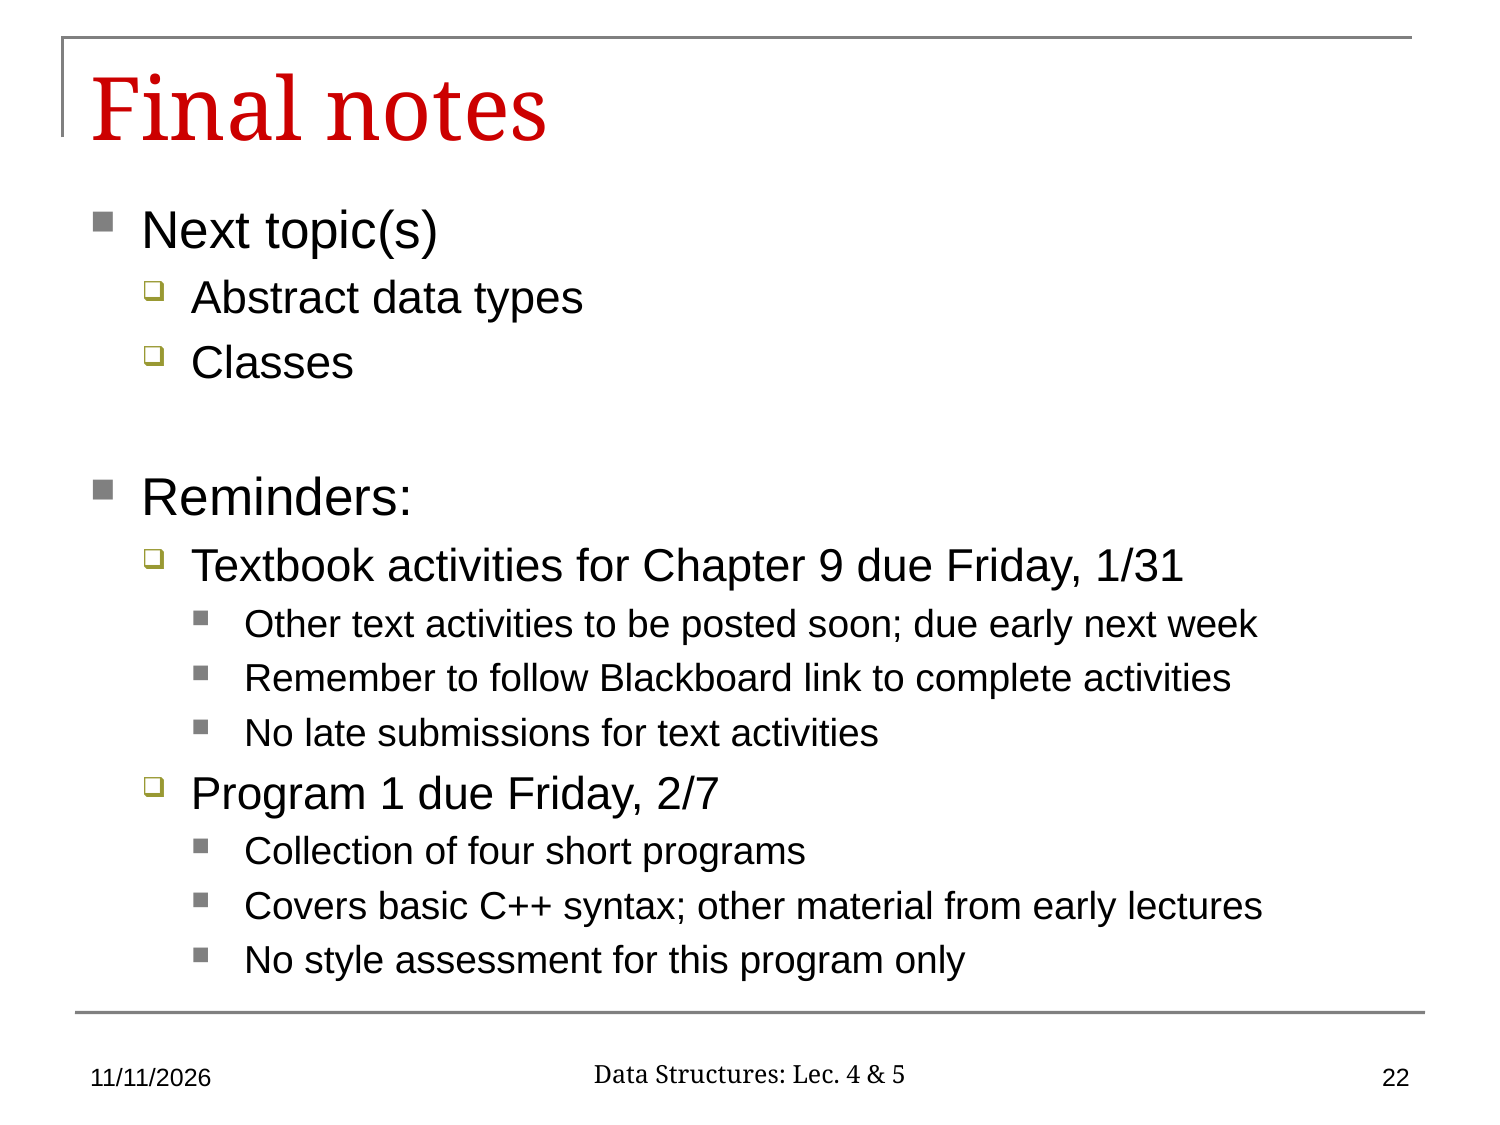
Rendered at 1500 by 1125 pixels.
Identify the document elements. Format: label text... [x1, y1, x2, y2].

slide_number 22 [1074, 1023, 1426, 1100]
title Final notes [75, 45, 1425, 163]
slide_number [74, 1023, 426, 1100]
list Next topic(s) Abstract data types Classes Reminders: Textbook activities for Chapter 9 due Friday, 1/31 Other text activities to be posted soon; due early next week Remember to follow Blackboard link to complete activities No late submissions for text activities Program 1 due Friday, 2/7 Collection of four short programs Covers basic C++ syntax; other material from early lectures No style assessment for this program only [75, 187, 1425, 1006]
footer Data Structures: Lec. 4 & 5 [512, 1024, 988, 1101]
